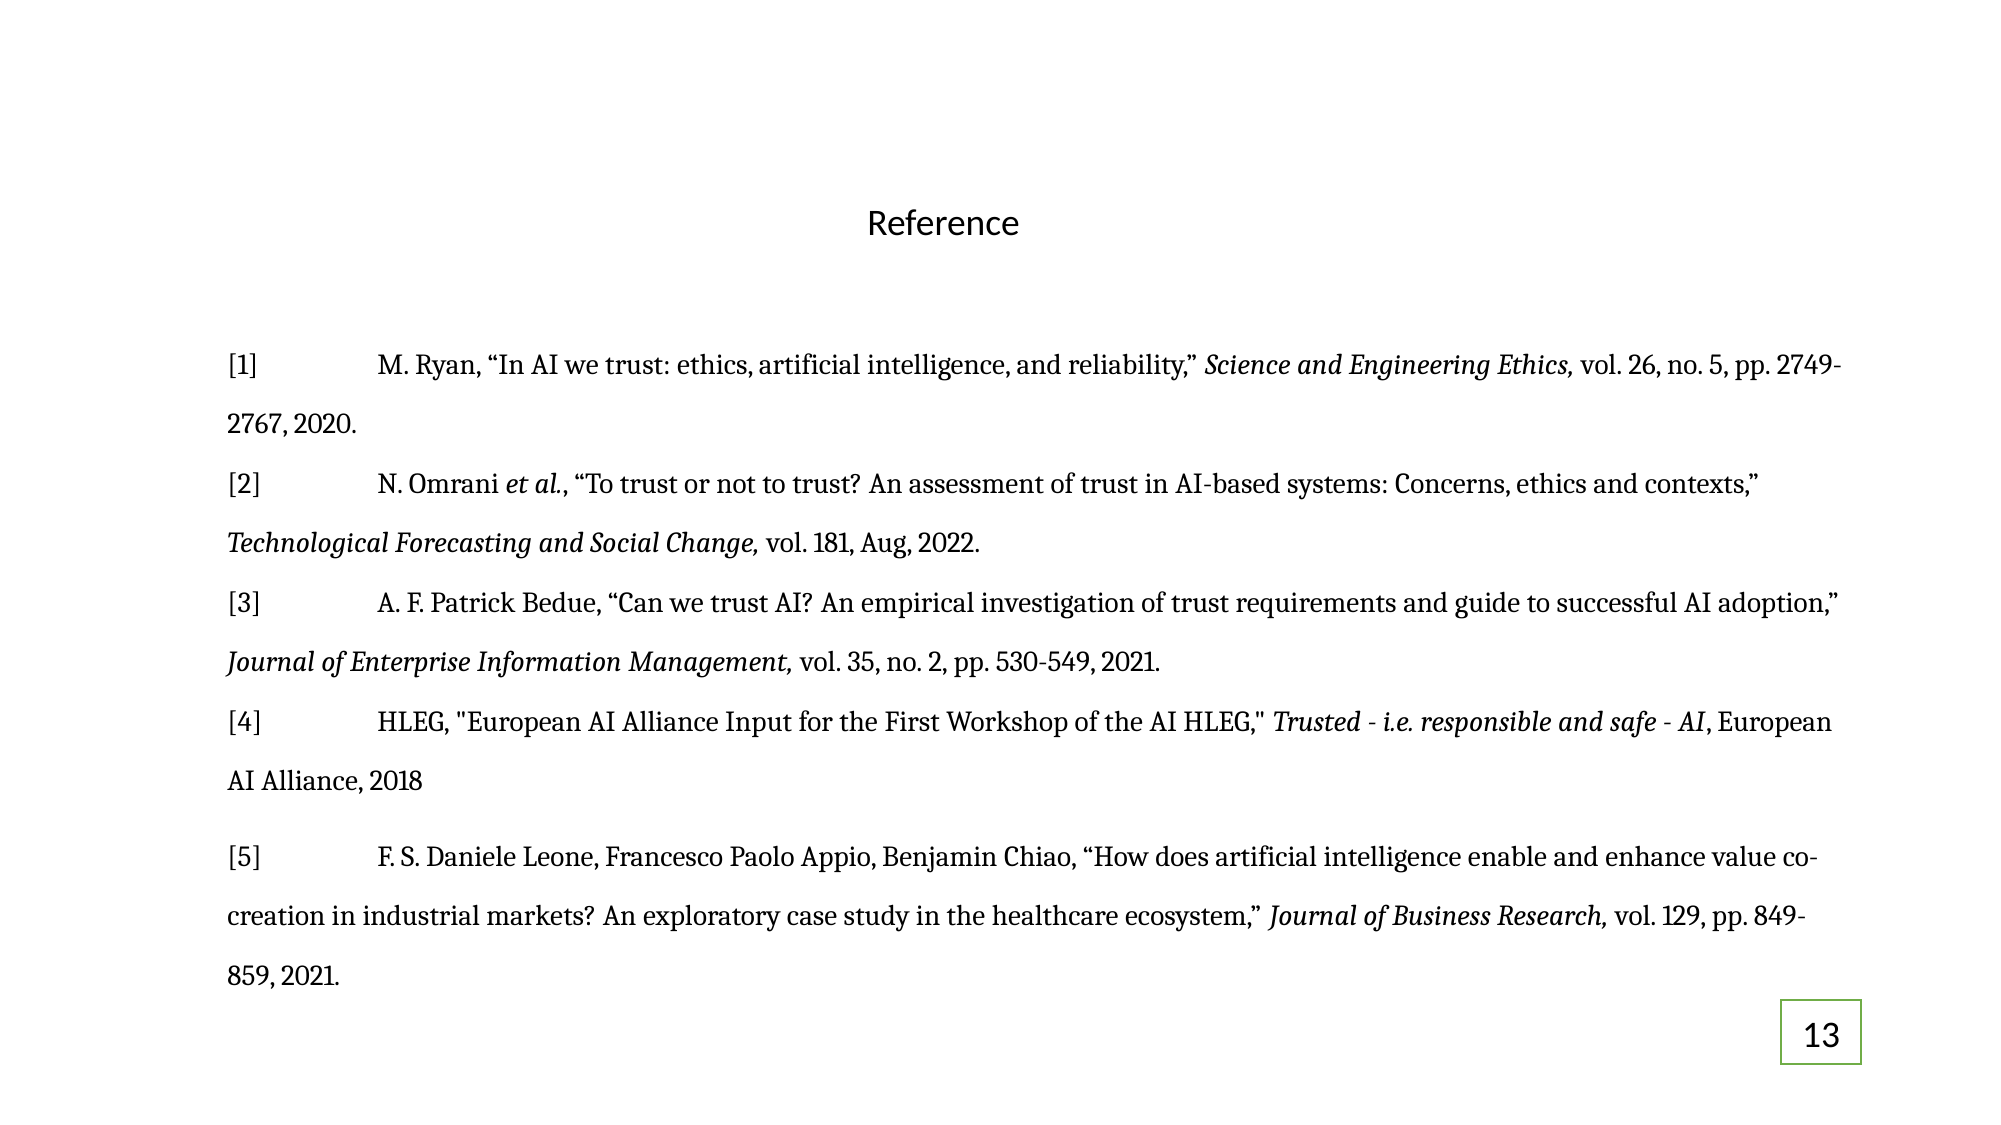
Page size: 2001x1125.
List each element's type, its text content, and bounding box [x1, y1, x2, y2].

text_box 13 [1780, 999, 1862, 1065]
text_box Reference [844, 190, 1064, 251]
list [1] M. Ryan, “In AI we trust: ethics, artificial intelligence, and reliability,” Science and Engineering Ethics, vol. 26, no. 5, pp. 2749-2767, 2020. [2] N. Omrani et al., “To trust or not to trust? An assessment of trust in AI-based systems: Concerns, ethics and contexts,” Technological Forecasting and Social Change, vol. 181, Aug, 2022. [3] A. F. Patrick Bedue, “Can we trust AI? An empirical investigation of trust requirements and guide to successful AI adoption,” Journal of Enterprise Information Management, vol. 35, no. 2, pp. 530-549, 2021. [4] HLEG, "European AI Alliance Input for the First Workshop of the AI HLEG," Trusted - i.e. responsible and safe - AI, European AI Alliance, 2018 [5] F. S. Daniele Leone, Francesco Paolo Appio, Benjamin Chiao, “How does artificial intelligence enable and enhance value co-creation in industrial markets? An exploratory case study in the healthcare ecosystem,” Journal of Business Research, vol. 129, pp. 849-859, 2021. [137, 313, 1863, 1002]
